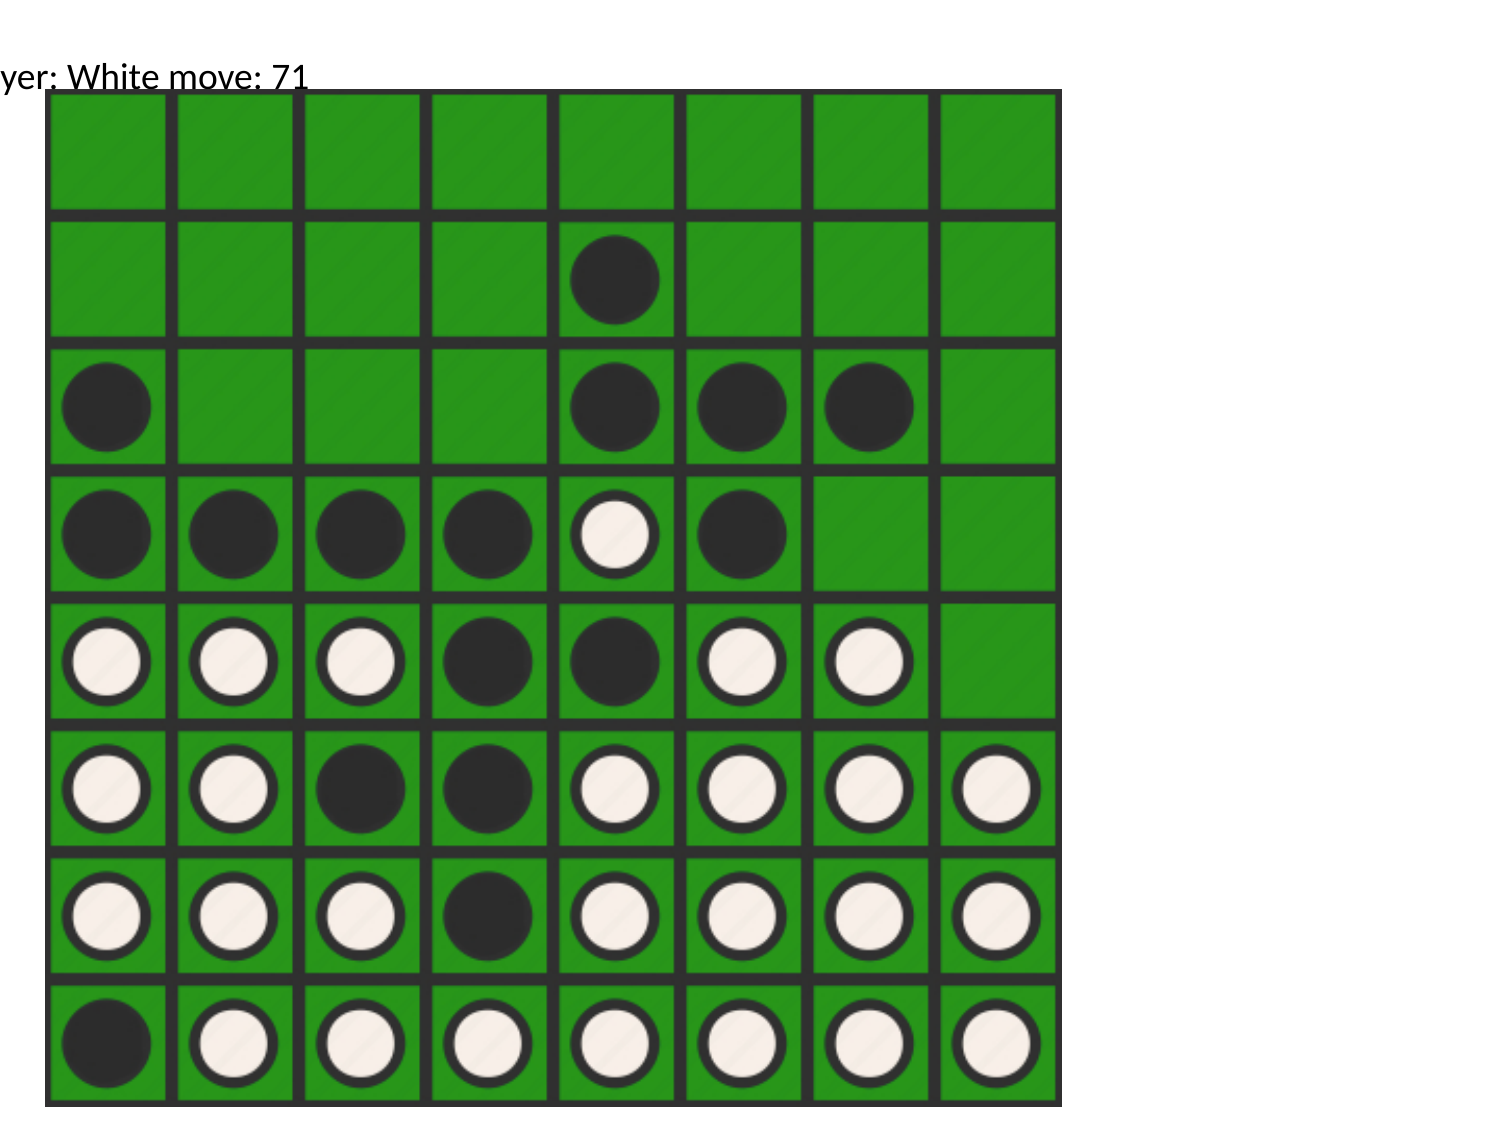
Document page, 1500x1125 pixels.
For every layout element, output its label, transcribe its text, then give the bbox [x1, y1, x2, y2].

text_box turn: 38 player: White move: 71 [0, 44, 325, 105]
picture [44, 89, 1062, 1107]
